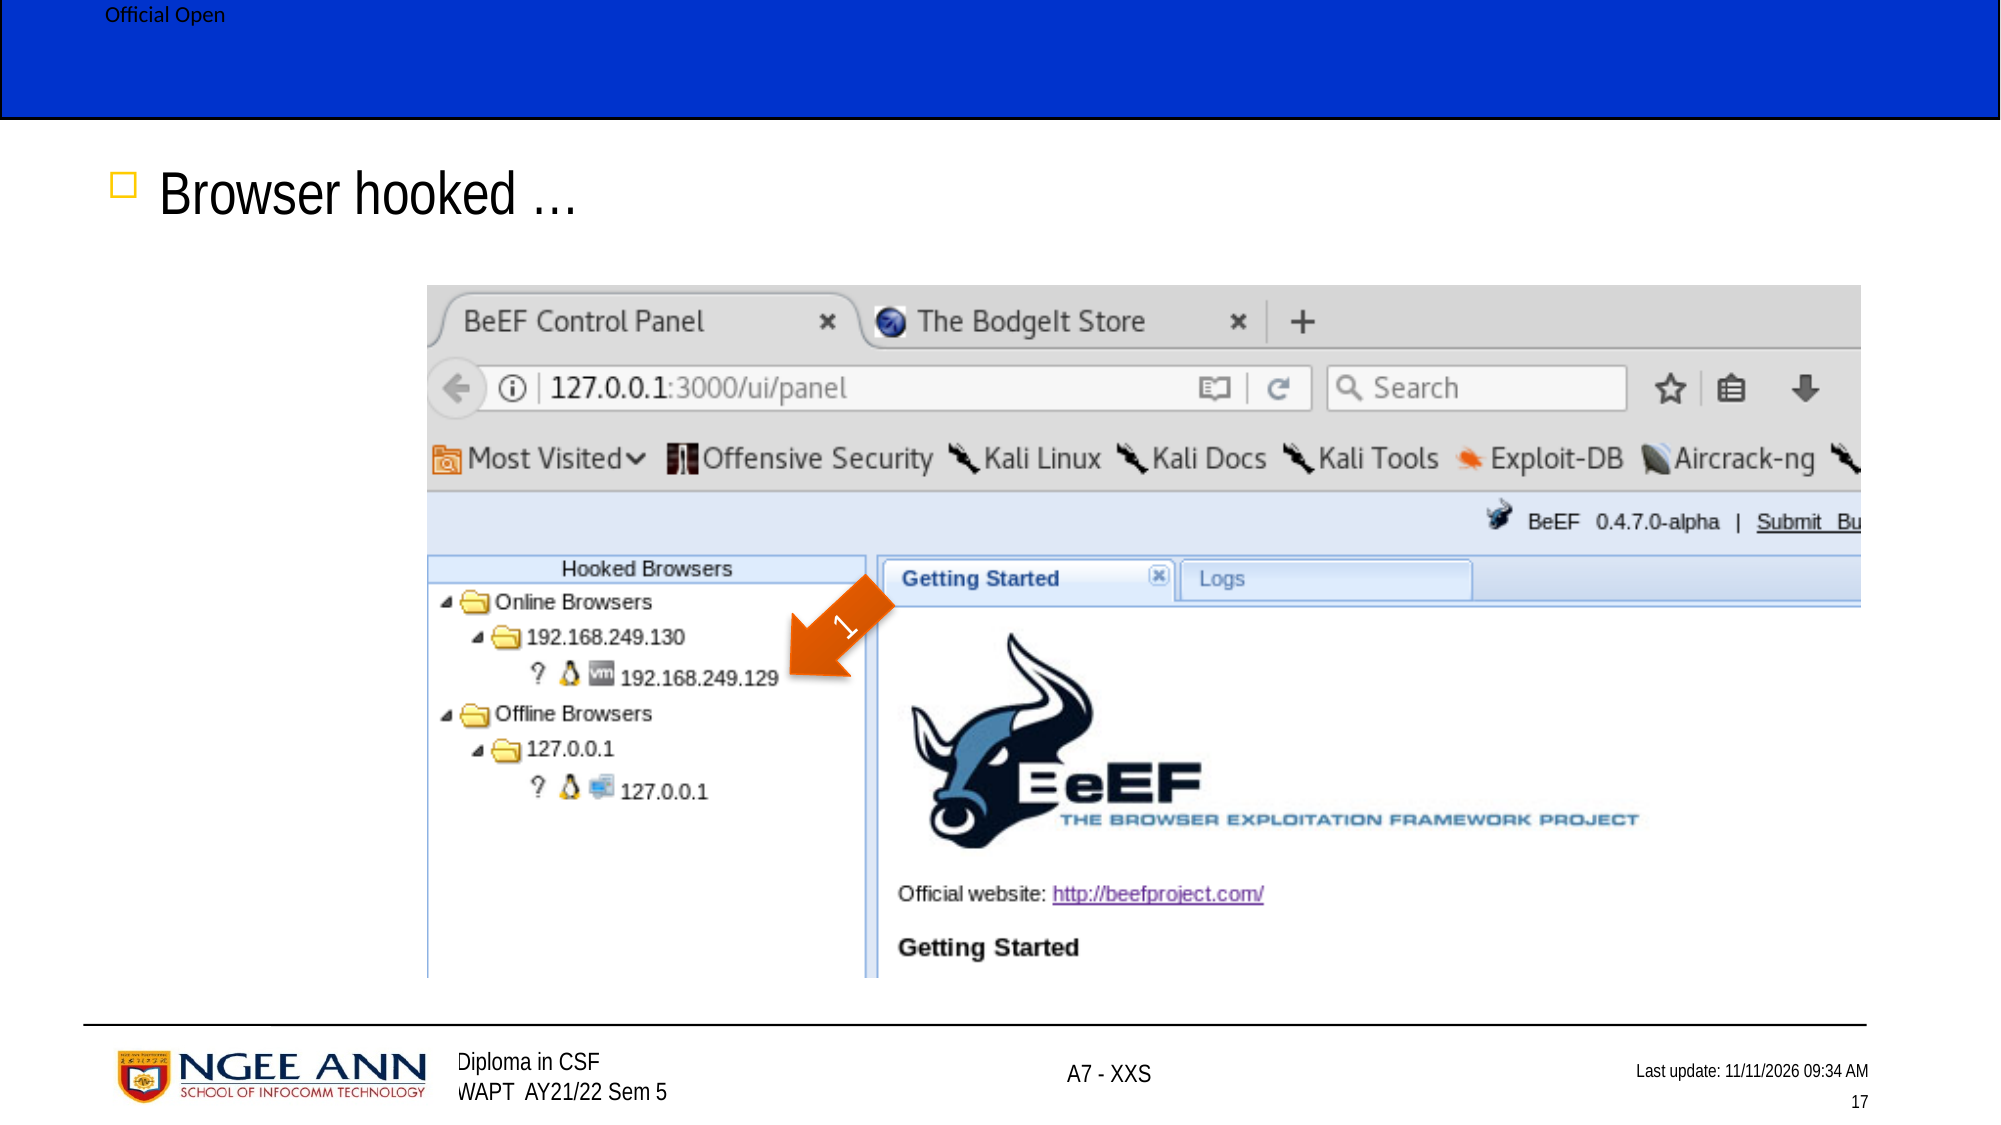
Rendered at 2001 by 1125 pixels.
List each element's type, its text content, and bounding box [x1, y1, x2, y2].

text_box Browser hooked … [92, 146, 1430, 884]
picture [426, 285, 1861, 979]
picture [83, 1028, 459, 1125]
